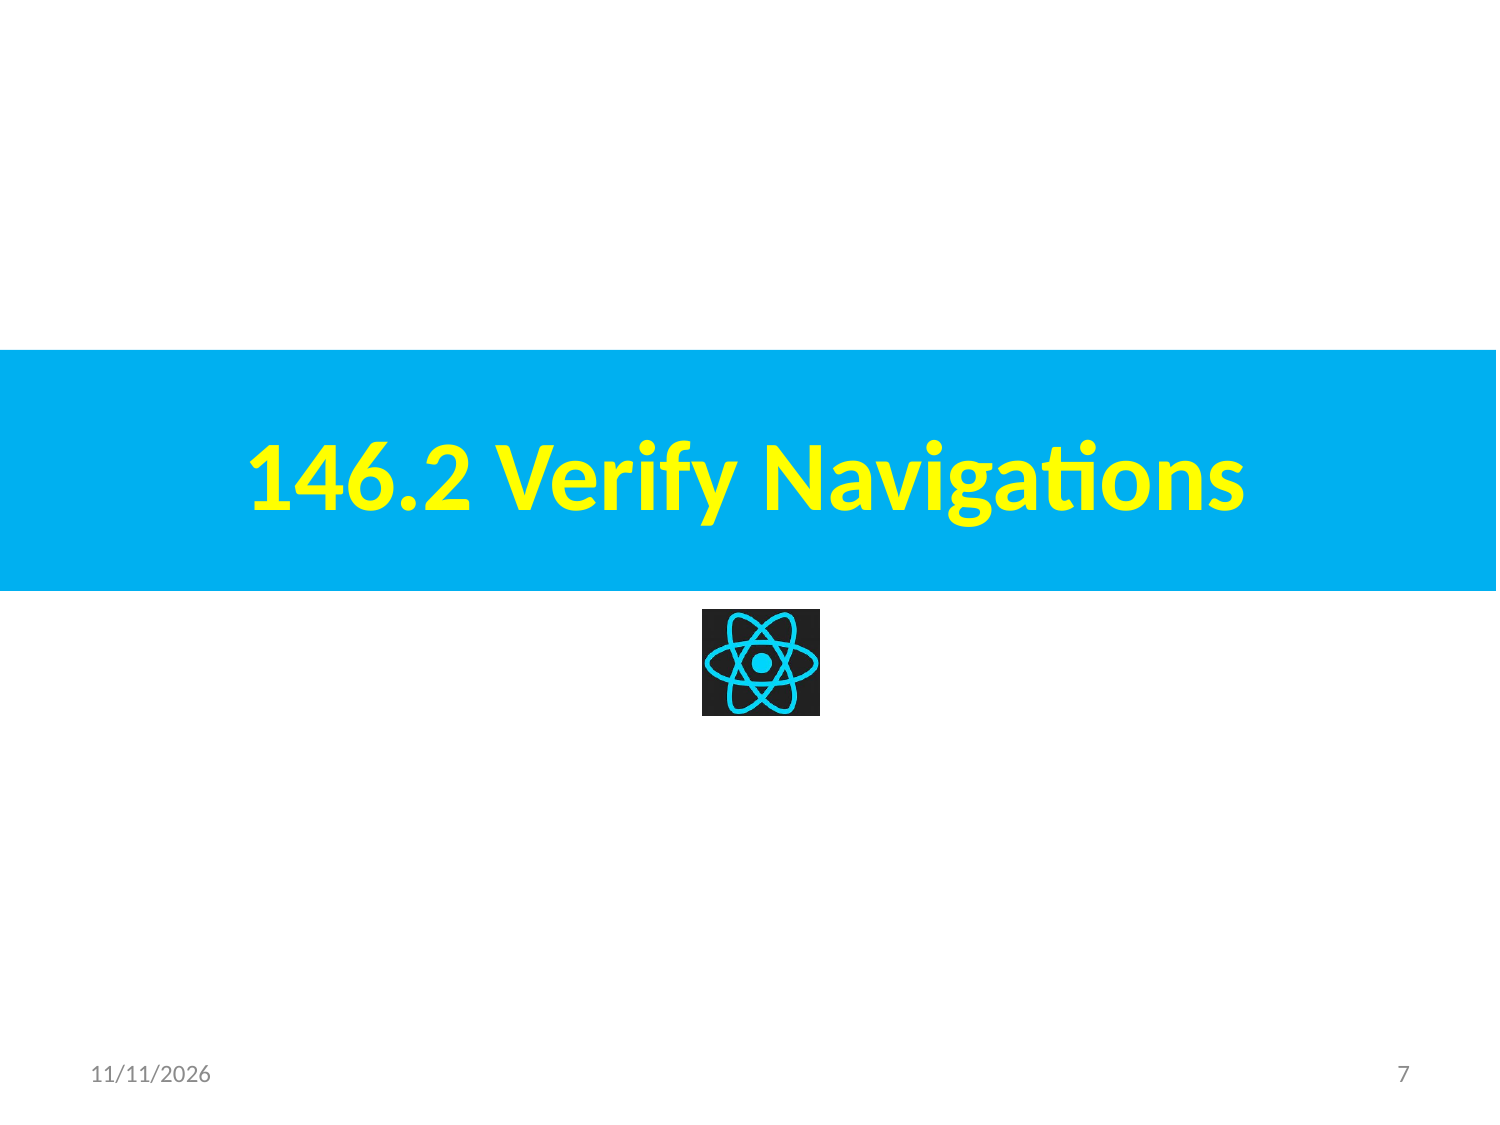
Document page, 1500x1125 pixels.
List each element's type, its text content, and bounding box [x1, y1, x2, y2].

picture [702, 609, 821, 716]
slide_number 7 [1074, 1042, 1425, 1103]
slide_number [75, 1042, 425, 1103]
title 146.2 Verify Navigations [0, 349, 1496, 591]
